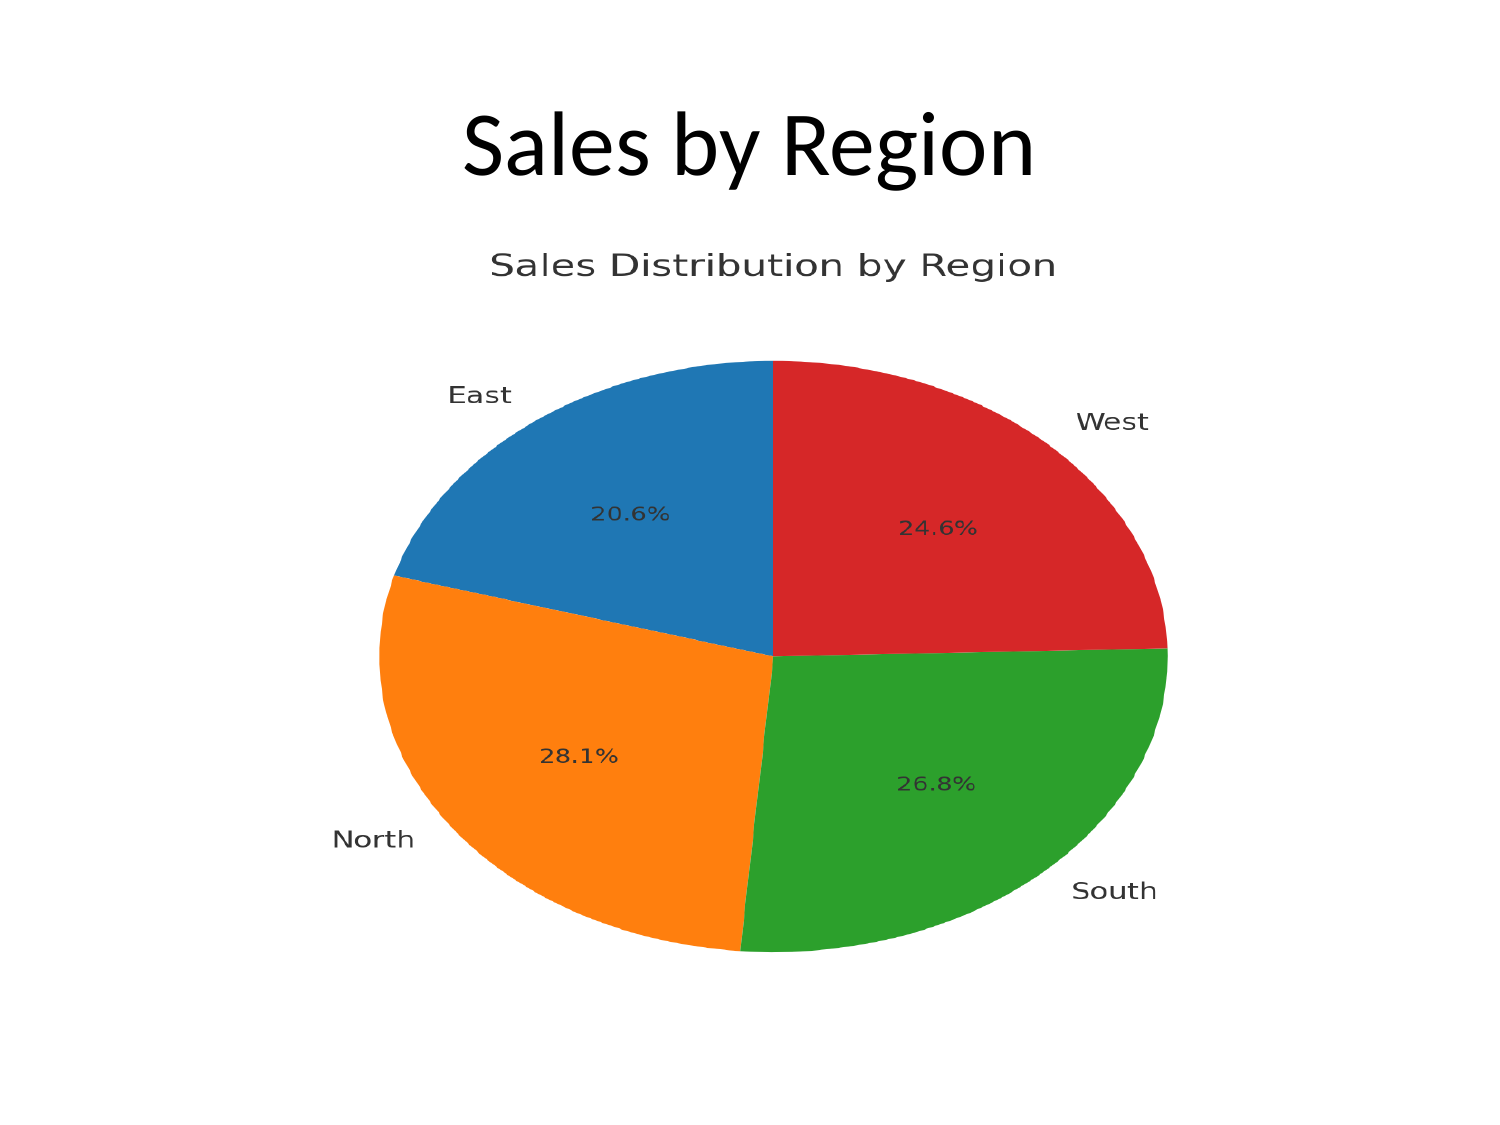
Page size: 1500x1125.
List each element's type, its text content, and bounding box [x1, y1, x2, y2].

picture [230, 232, 1316, 1047]
title Sales by Region [75, 45, 1425, 233]
